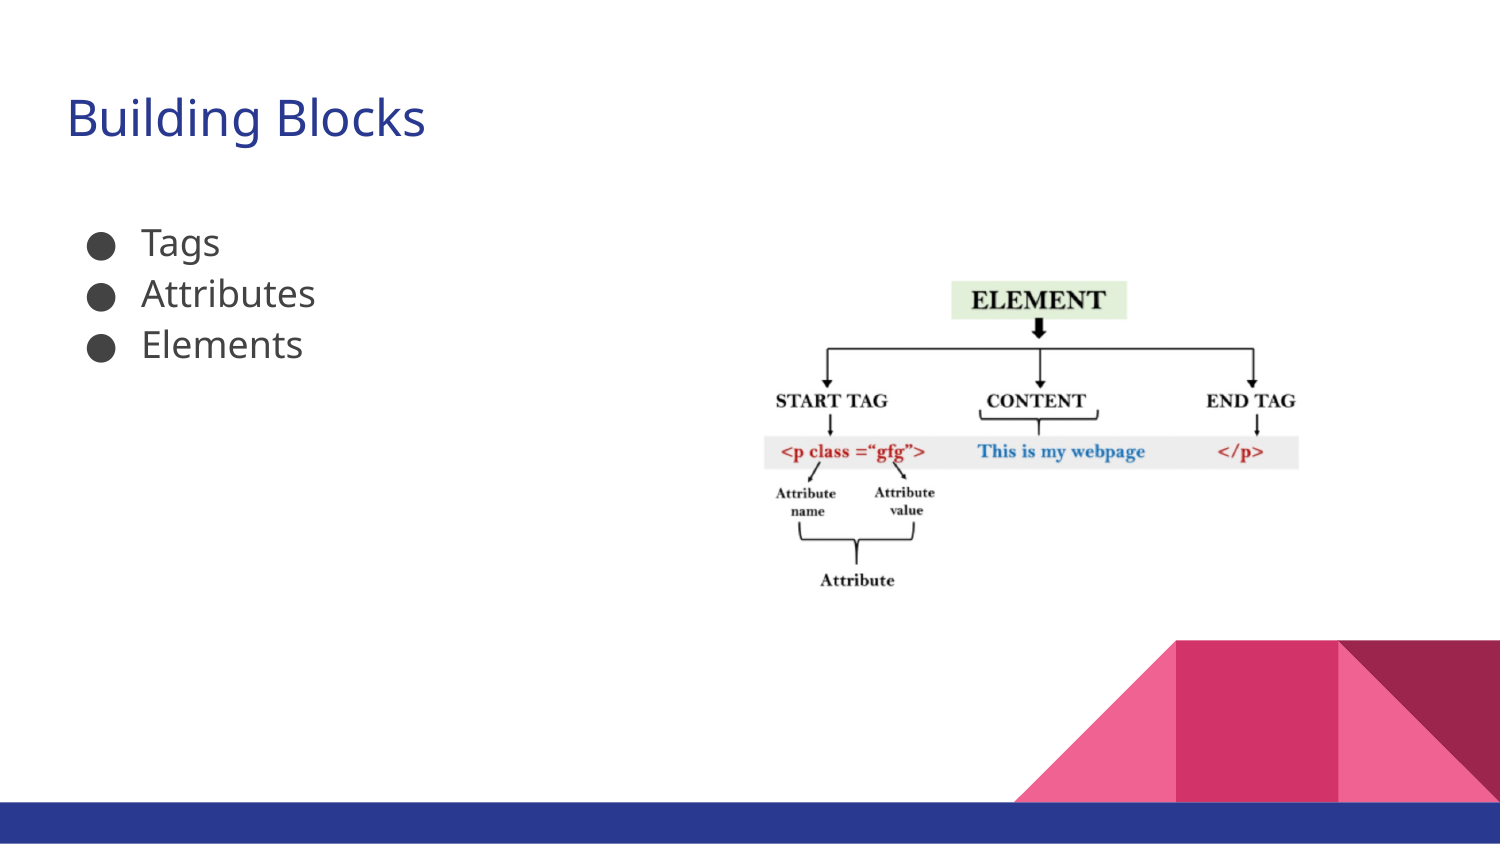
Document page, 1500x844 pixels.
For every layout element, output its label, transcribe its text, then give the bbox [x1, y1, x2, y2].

picture [734, 238, 1364, 632]
title Building Blocks [51, 67, 1449, 167]
list Tags Attributes Elements [51, 201, 1449, 750]
